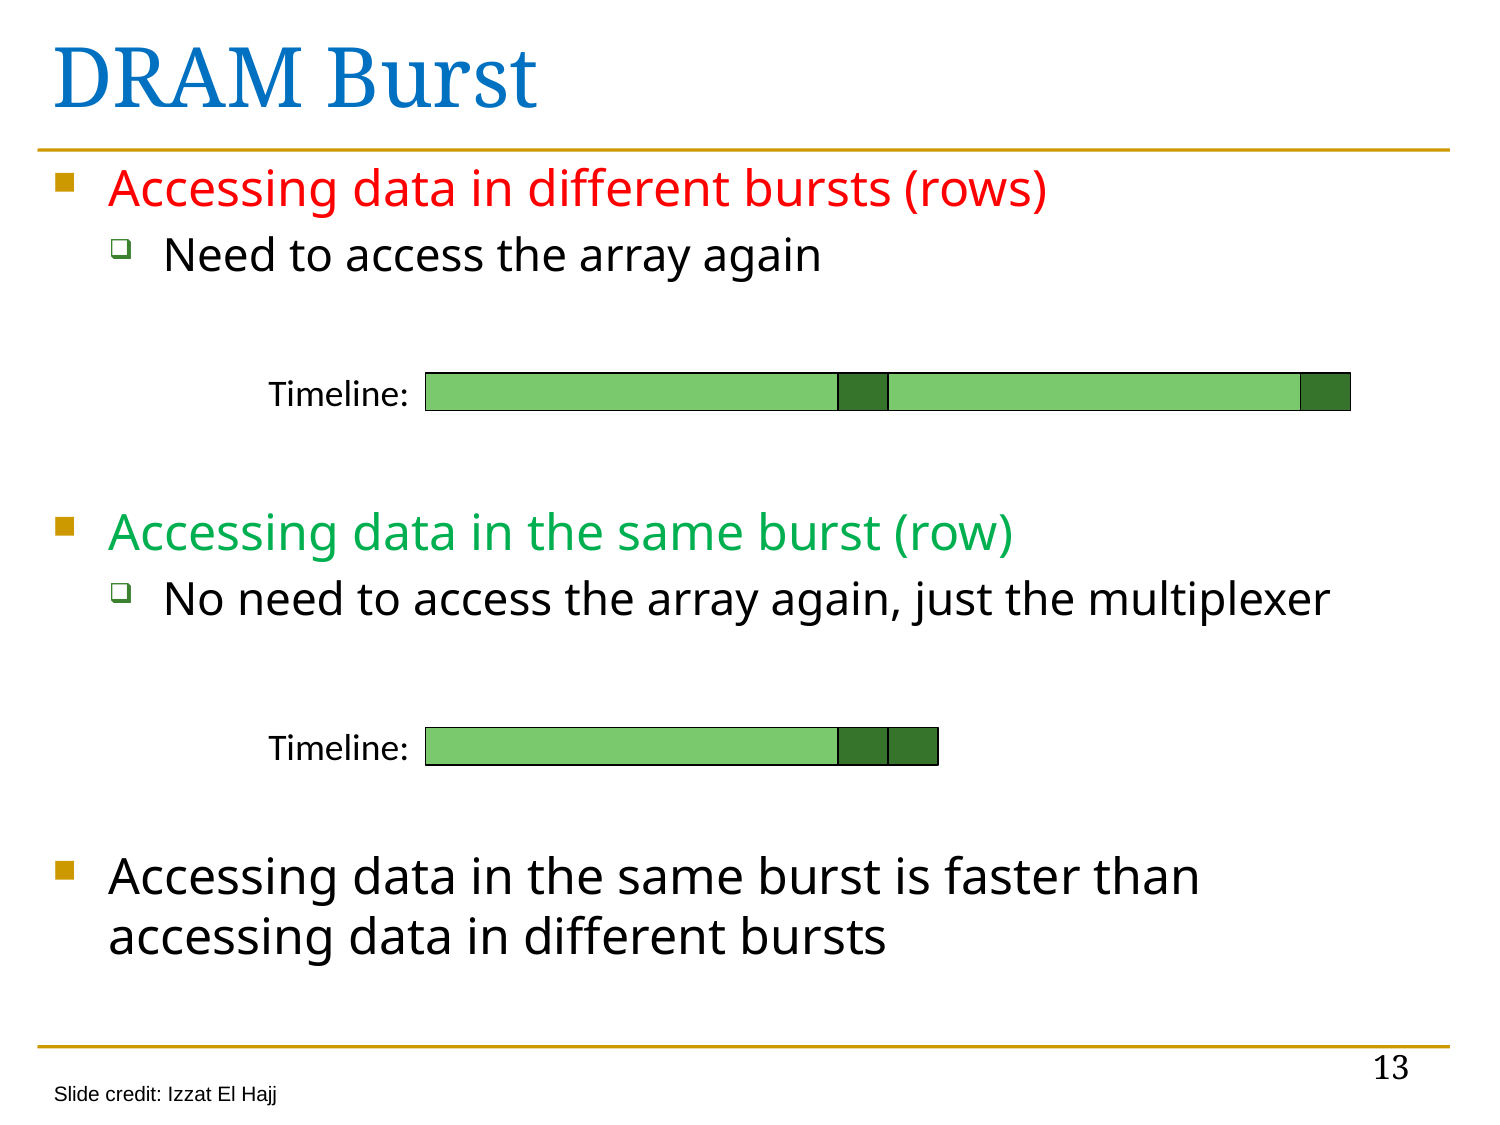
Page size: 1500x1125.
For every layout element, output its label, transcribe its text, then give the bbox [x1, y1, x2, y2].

slide_number 13 [1074, 1023, 1426, 1100]
title DRAM Burst [37, 0, 1451, 148]
text_box Timeline: [253, 715, 425, 776]
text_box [425, 727, 939, 766]
text_box Slide credit: Izzat El Hajj [39, 1073, 292, 1113]
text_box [425, 372, 1351, 411]
list Accessing data in different bursts (rows) Need to access the array again Accessing data in the same burst (row) No need to access the array again, just the multiplexer Accessing data in the same burst is faster than accessing data in different bursts [37, 148, 1451, 1048]
text_box Timeline: [253, 361, 425, 422]
